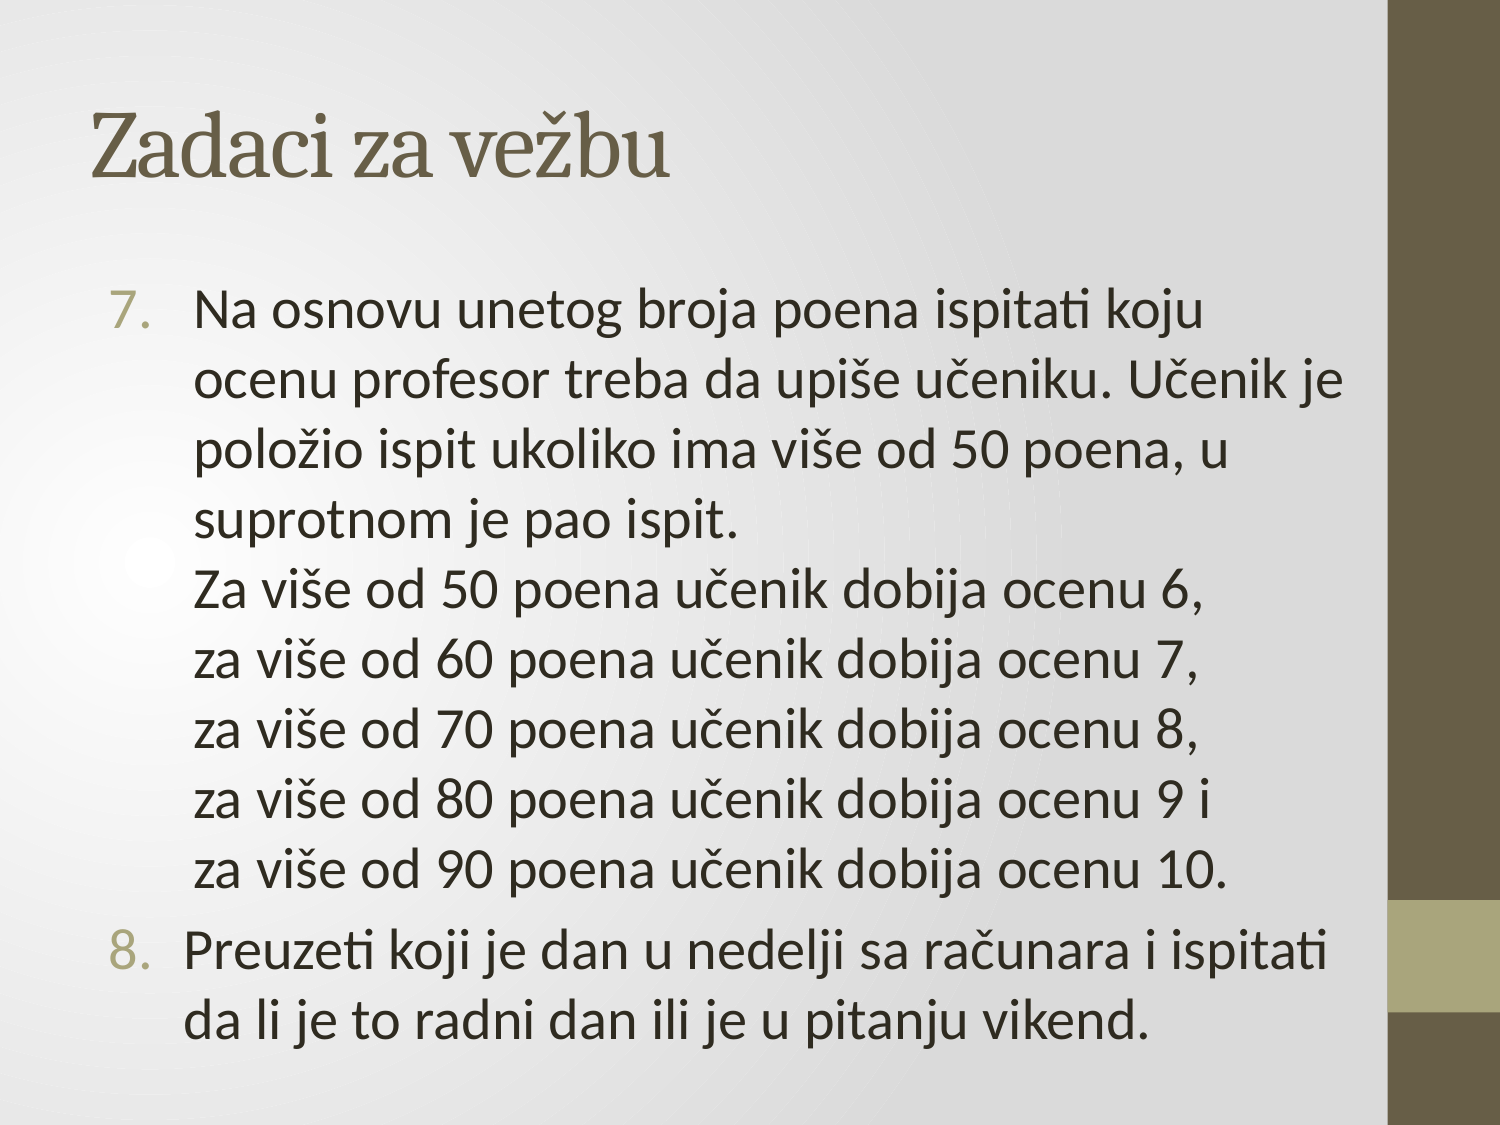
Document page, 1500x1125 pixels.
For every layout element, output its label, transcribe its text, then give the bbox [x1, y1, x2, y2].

title Zadaci za vežbu [75, 45, 1325, 233]
list Na osnovu unetog broja poena ispitati koju ocenu profesor treba da upiše učeniku. Učenik je položio ispit ukoliko ima više od 50 poena, u suprotnom je pao ispit. Za više od 50 poena učenik dobija ocenu 6, za više od 60 poena učenik dobija ocenu 7, za više od 70 poena učenik dobija ocenu 8, za više od 80 poena učenik dobija ocenu 9 i za više od 90 poena učenik dobija ocenu 10. Preuzeti koji je dan u nedelji sa računara i ispitati da li je to radni dan ili je u pitanju vikend. [75, 262, 1363, 1050]
